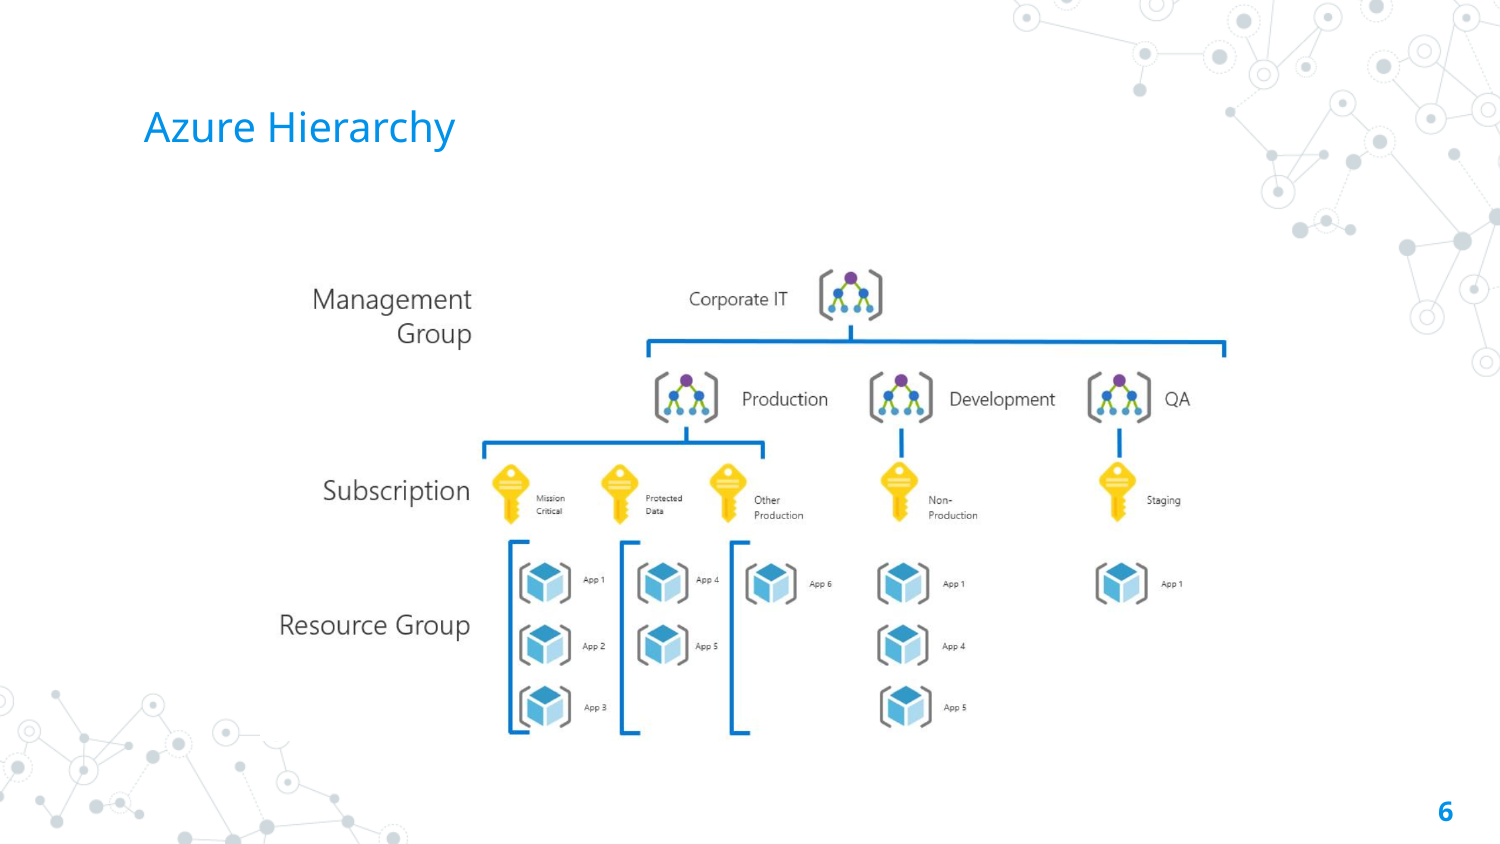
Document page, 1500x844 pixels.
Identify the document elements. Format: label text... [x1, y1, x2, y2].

picture [0, 0, 1500, 844]
title Azure Hierarchy [128, 50, 1372, 166]
slide_number 6 [1378, 779, 1469, 844]
